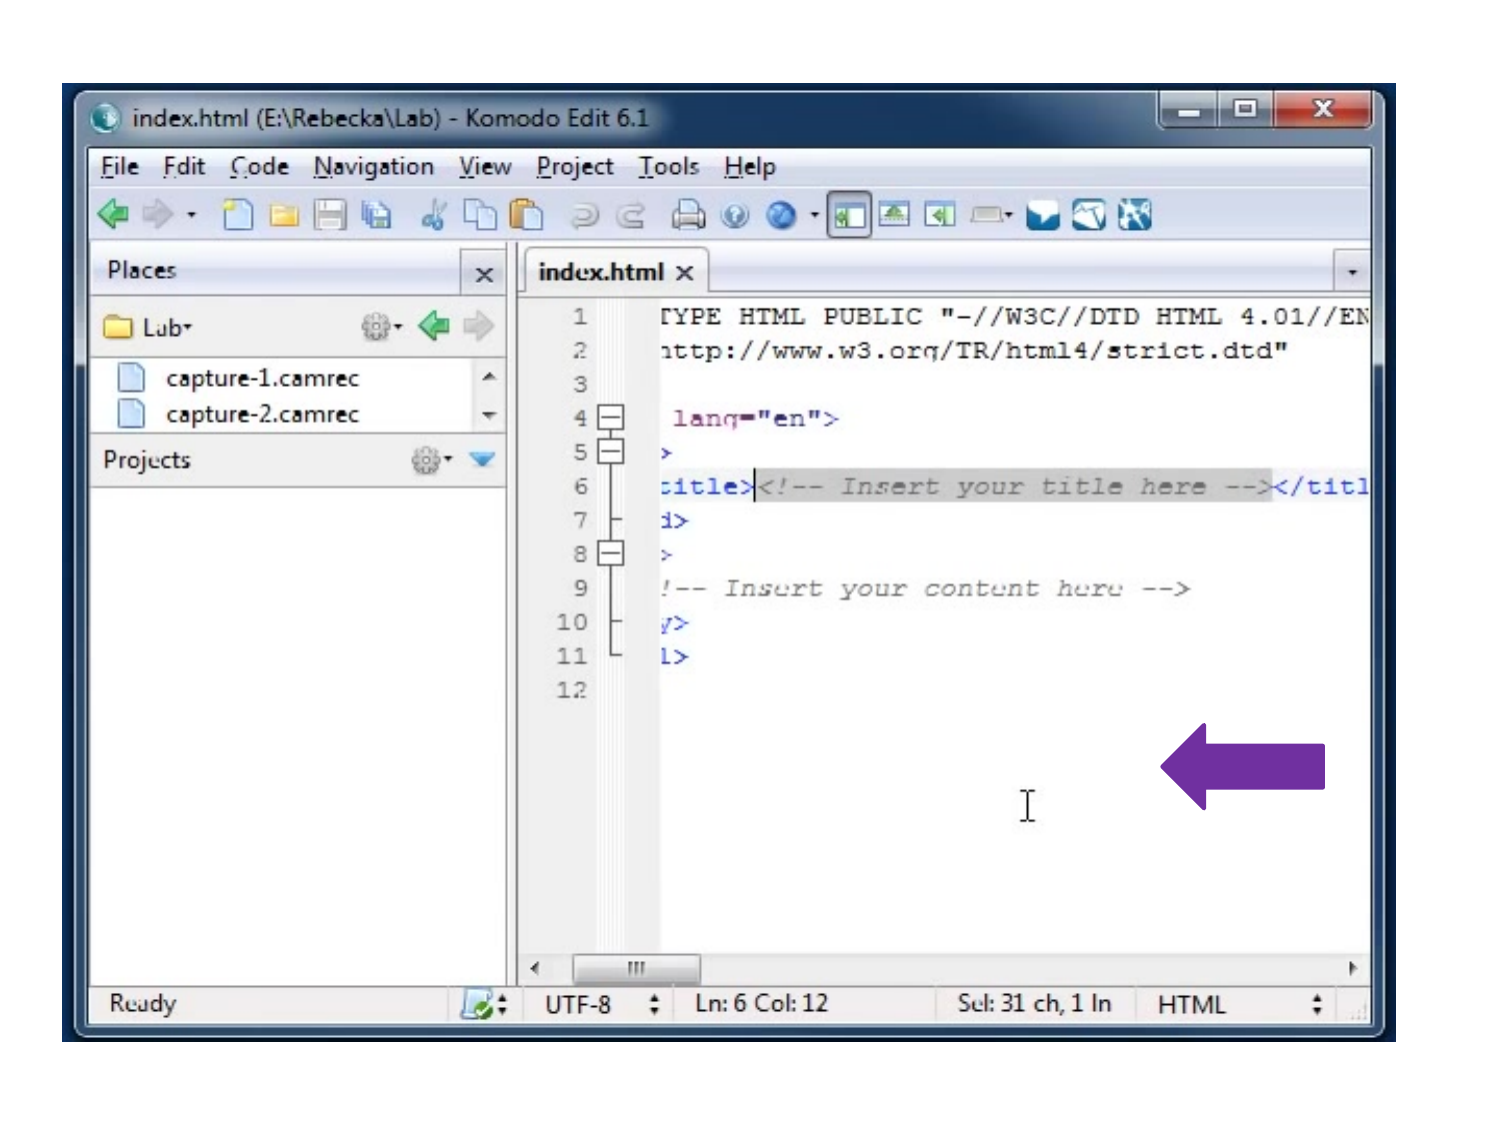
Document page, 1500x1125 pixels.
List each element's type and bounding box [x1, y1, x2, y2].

picture [62, 83, 1396, 1042]
